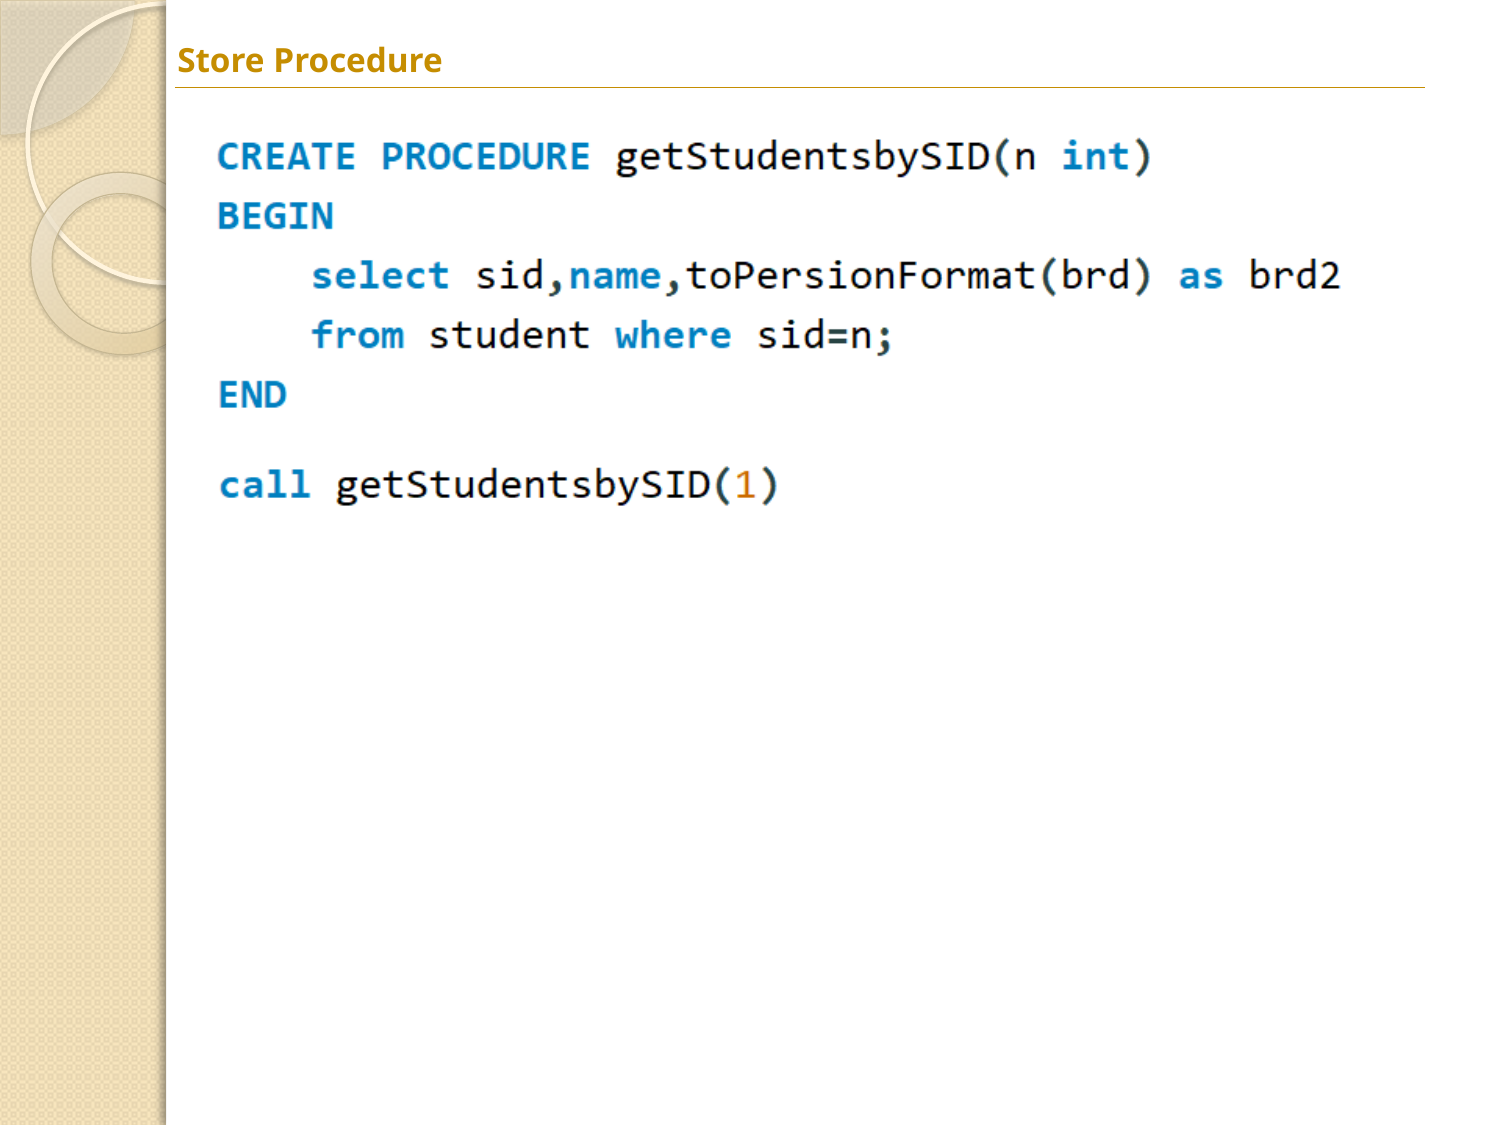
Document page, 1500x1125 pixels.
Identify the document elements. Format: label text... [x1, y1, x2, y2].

text_box Store Procedure [162, 31, 613, 87]
picture [212, 132, 1351, 422]
picture [215, 454, 1146, 521]
